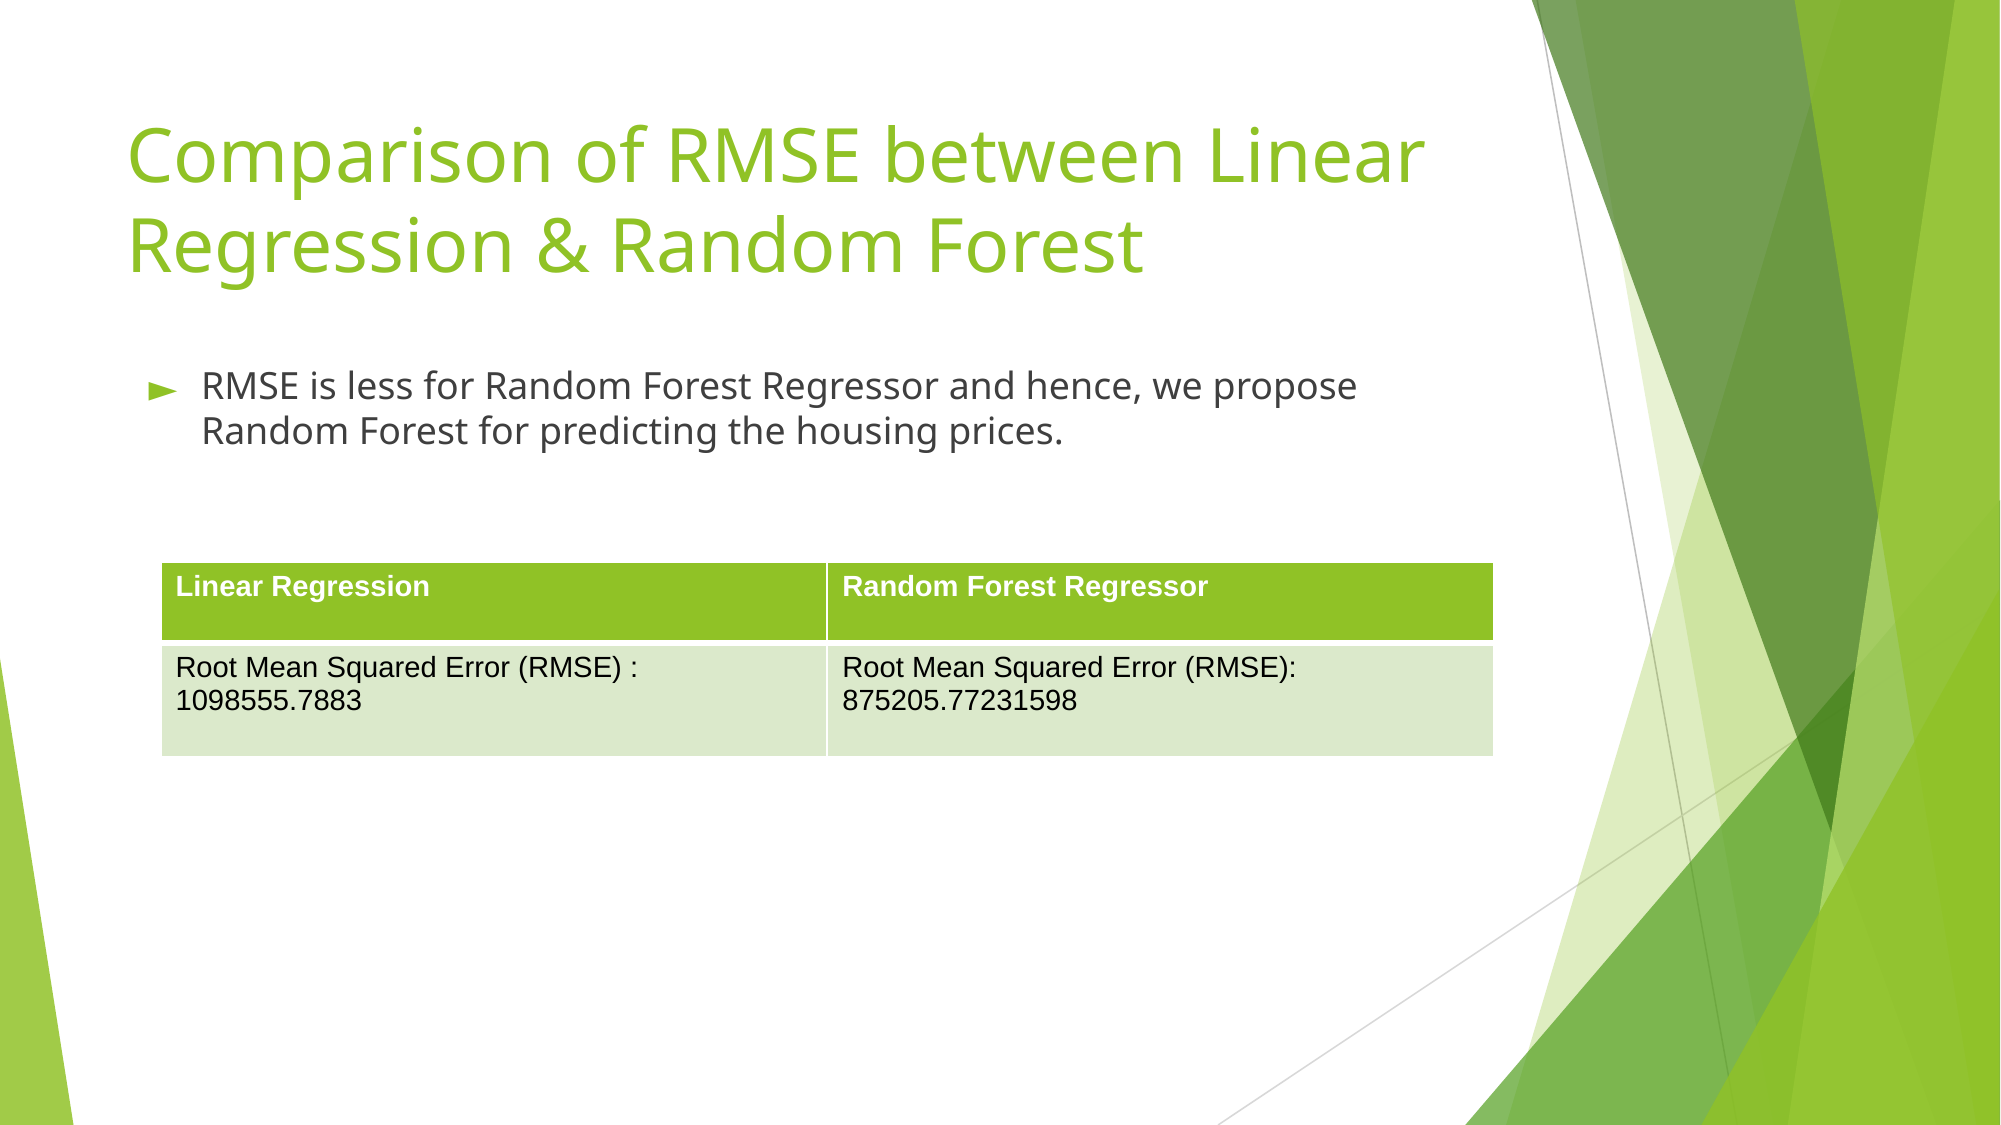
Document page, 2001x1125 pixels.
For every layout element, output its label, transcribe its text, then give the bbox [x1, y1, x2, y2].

title Comparison of RMSE between Linear Regression & Random Forest [111, 99, 1522, 317]
table_header Random Forest Regressor [828, 563, 1493, 640]
table_header Linear Regression [162, 563, 826, 640]
table_cell Root Mean Squared Error (RMSE): 875205.77231598 [828, 646, 1493, 756]
list RMSE is less for Random Forest Regressor and hence, we propose Random Forest for predicting the housing prices. [111, 354, 1522, 992]
table_cell Root Mean Squared Error (RMSE) : 1098555.7883 [162, 646, 826, 756]
